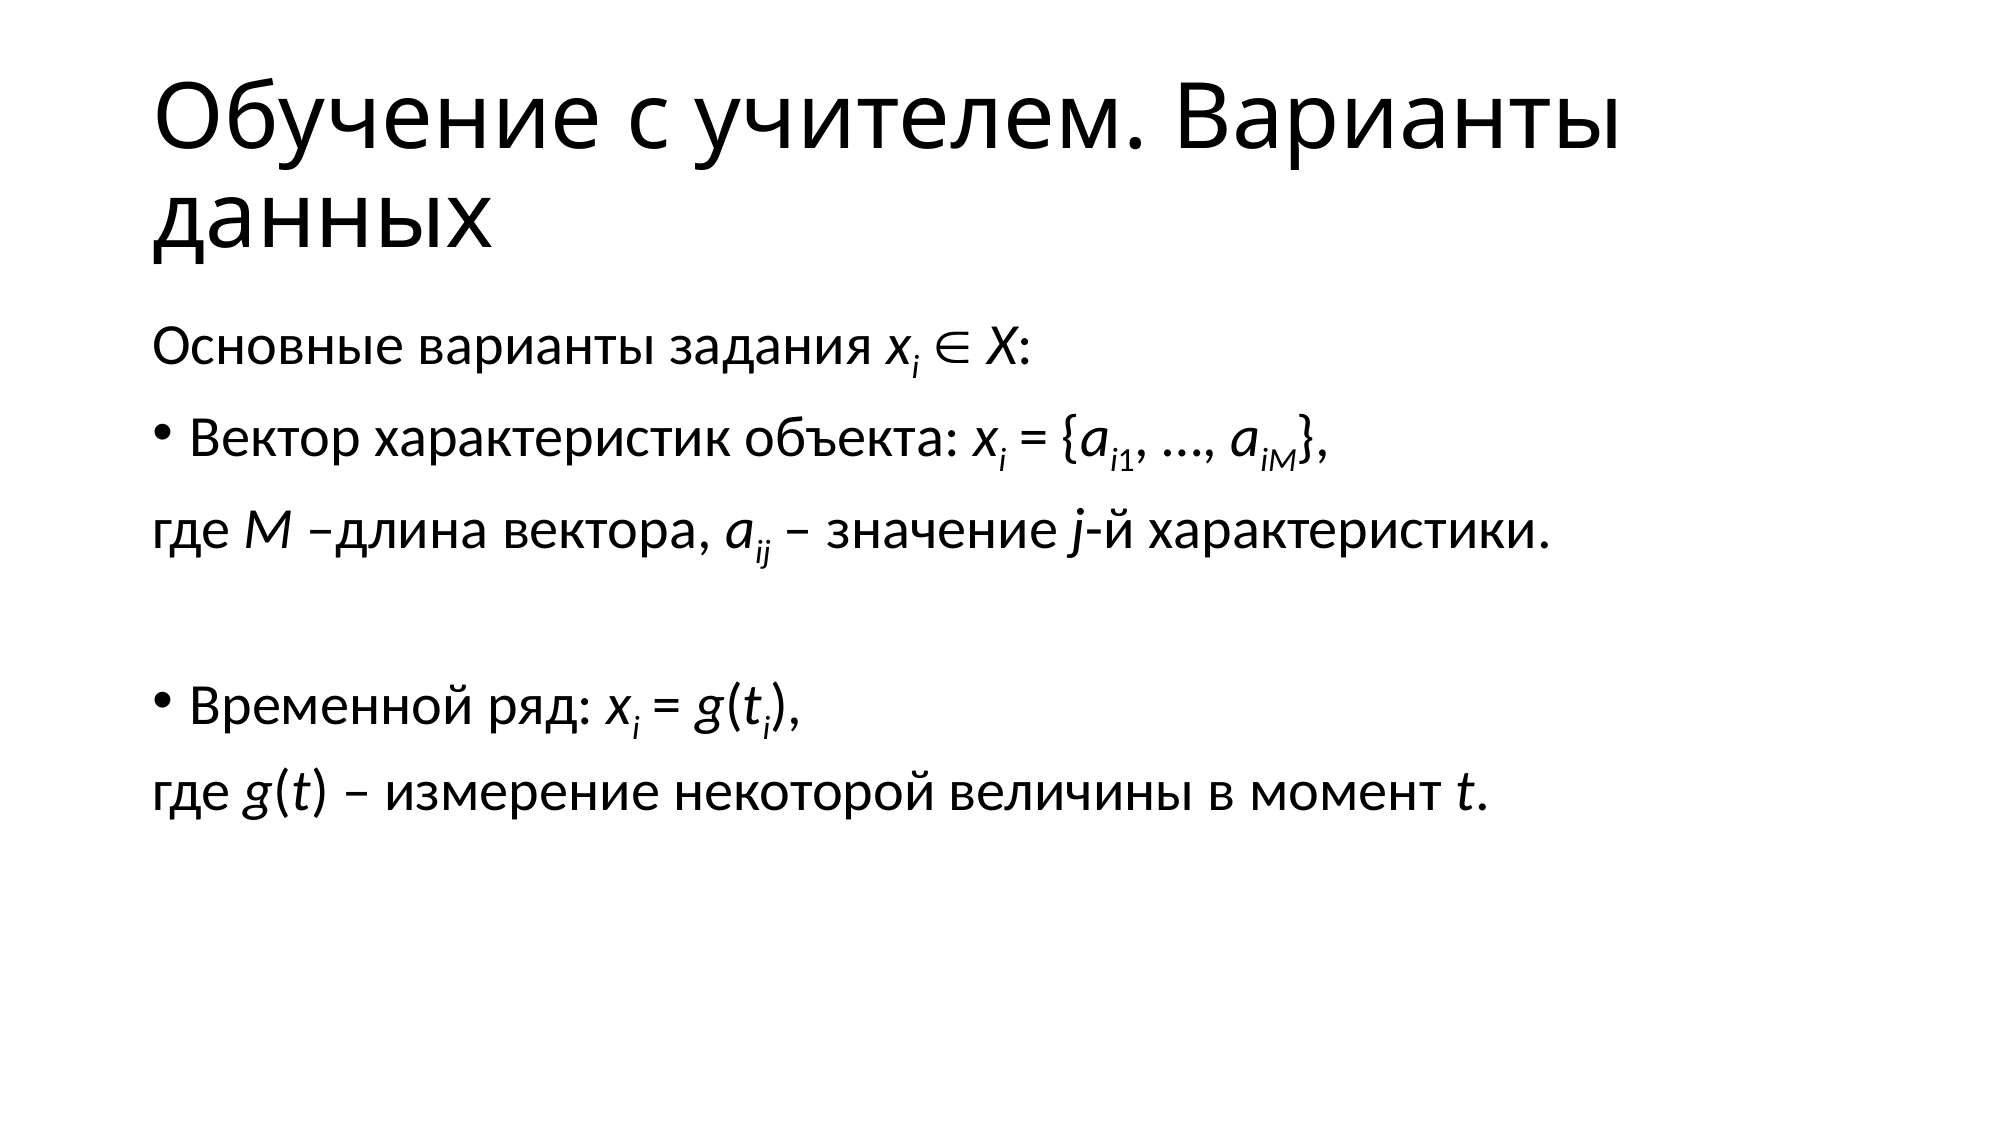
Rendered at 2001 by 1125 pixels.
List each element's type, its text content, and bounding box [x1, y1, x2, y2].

list Основные варианты задания xi  X: Вектор характеристик объекта: xi = {ai1, …, aiM}, где M –длина вектора, aij – значение j-й характеристики. Временной ряд: xi = g(ti), где g(t) – измерение некоторой величины в момент t. [137, 299, 1863, 1014]
title Обучение с учителем. Варианты данных [137, 59, 1863, 278]
